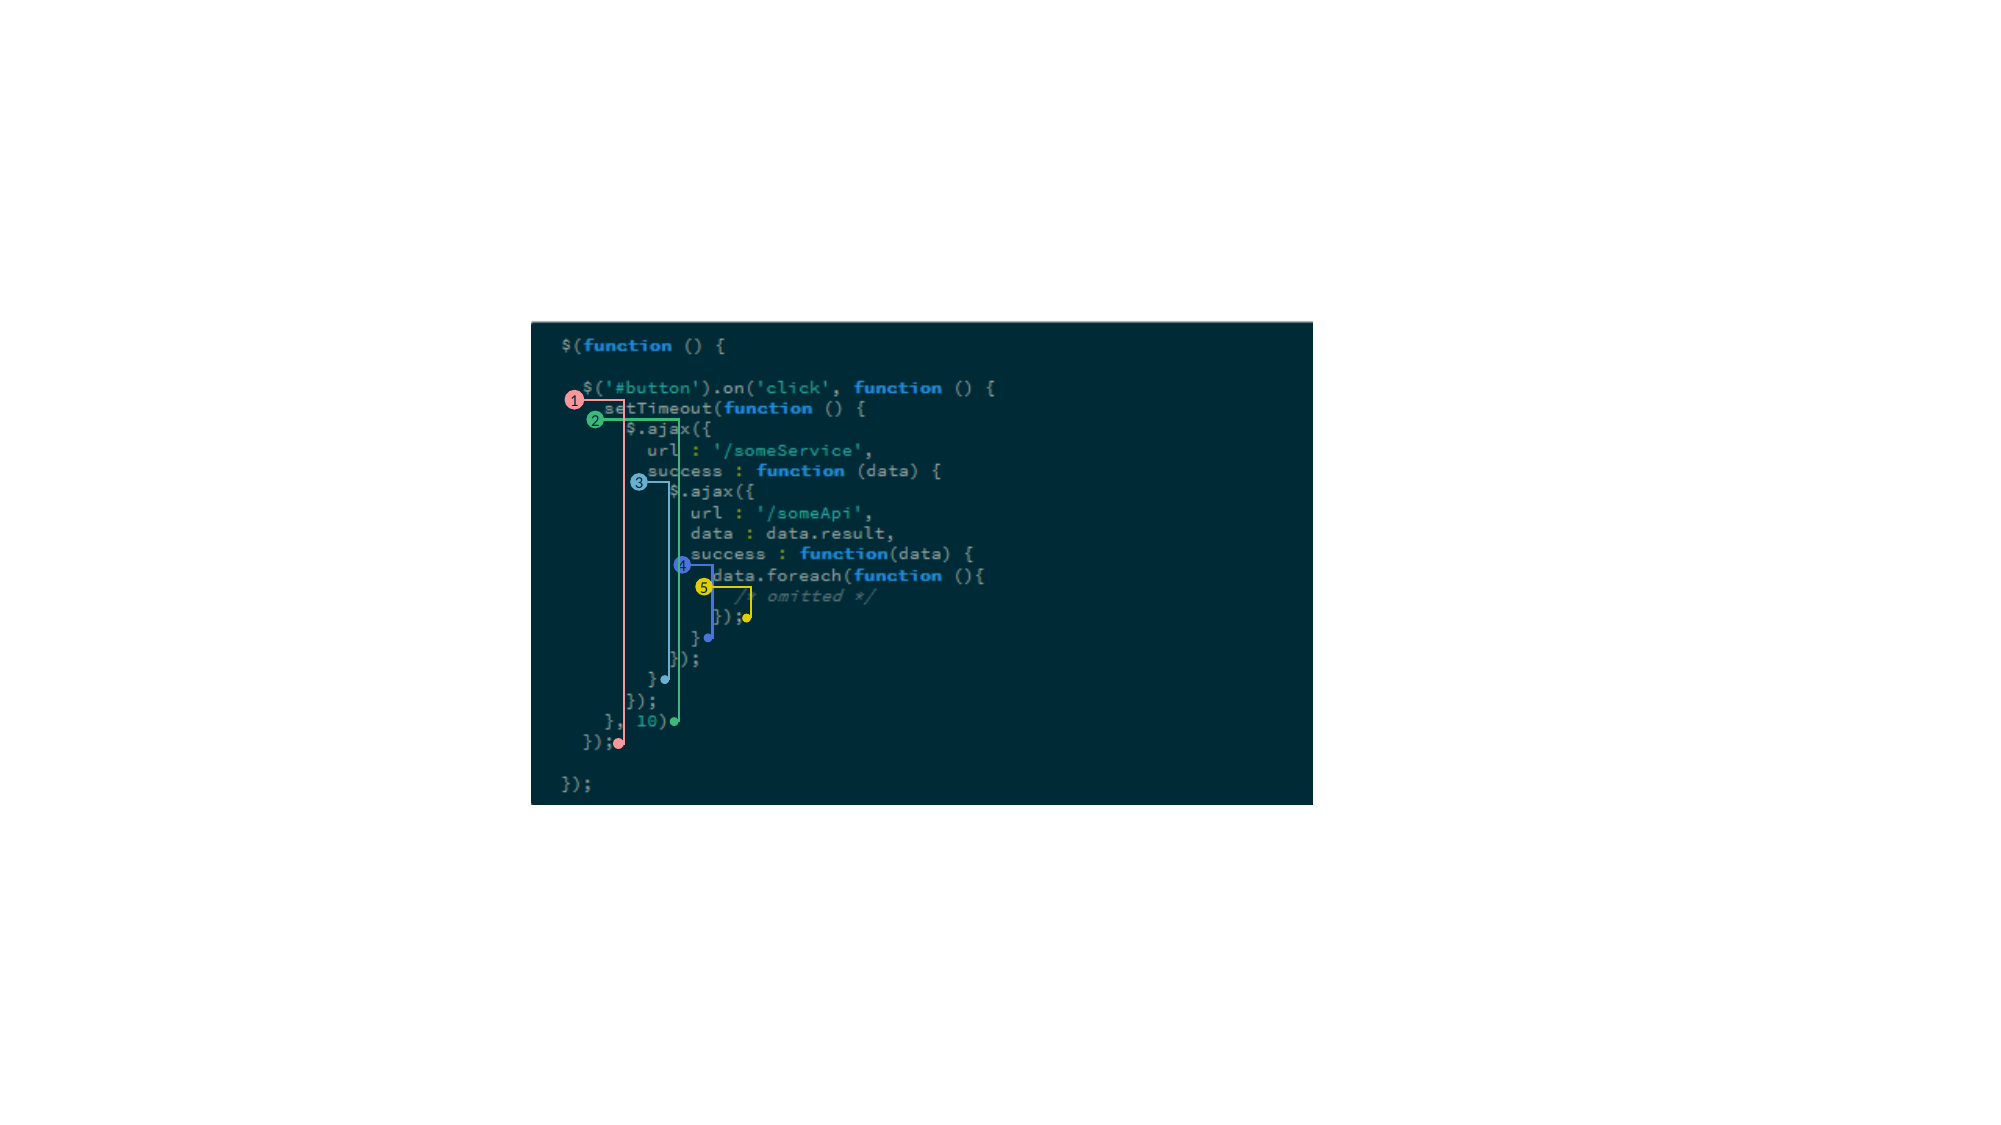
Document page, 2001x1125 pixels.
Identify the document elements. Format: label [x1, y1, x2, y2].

picture [767, 527, 776, 538]
picture [911, 552, 920, 559]
picture [791, 406, 812, 413]
picture [790, 448, 812, 456]
picture [826, 401, 832, 416]
picture [779, 591, 798, 601]
picture [736, 448, 743, 456]
picture [594, 344, 627, 351]
picture [638, 403, 647, 413]
picture [586, 339, 594, 350]
picture [944, 547, 950, 560]
picture [565, 390, 583, 409]
picture [876, 528, 884, 538]
picture [790, 511, 809, 518]
picture [736, 552, 743, 559]
picture [845, 508, 850, 518]
picture [767, 469, 800, 476]
picture [563, 777, 569, 792]
picture [867, 464, 887, 476]
picture [829, 511, 840, 521]
picture [704, 381, 709, 396]
picture [679, 557, 690, 573]
picture [789, 528, 809, 538]
picture [823, 445, 828, 455]
picture [770, 403, 778, 413]
picture [800, 569, 842, 581]
picture [692, 489, 701, 496]
picture [749, 448, 776, 456]
picture [837, 401, 842, 416]
picture [738, 619, 750, 624]
picture [921, 386, 942, 393]
picture [823, 508, 829, 516]
picture [899, 547, 907, 559]
picture [724, 531, 732, 538]
picture [713, 469, 722, 476]
picture [682, 426, 689, 434]
picture [779, 531, 787, 538]
picture [864, 574, 897, 580]
picture [857, 381, 865, 393]
picture [900, 383, 909, 393]
picture [803, 466, 812, 476]
picture [691, 527, 699, 538]
picture [855, 531, 862, 538]
picture [778, 573, 793, 581]
picture [640, 386, 646, 393]
picture [769, 569, 777, 581]
picture [803, 591, 810, 601]
picture [747, 381, 754, 394]
picture [892, 547, 896, 562]
picture [683, 652, 687, 665]
picture [760, 464, 766, 476]
picture [745, 573, 754, 581]
picture [890, 466, 909, 476]
picture [714, 528, 722, 538]
picture [563, 339, 570, 352]
picture [866, 527, 872, 538]
picture [781, 403, 787, 413]
picture [703, 531, 712, 538]
picture [650, 344, 672, 351]
picture [976, 569, 984, 584]
picture [691, 552, 710, 559]
picture [823, 469, 845, 476]
picture [832, 531, 852, 538]
picture [714, 489, 721, 496]
picture [703, 486, 709, 499]
picture [714, 506, 722, 518]
picture [858, 464, 865, 479]
picture [934, 464, 940, 479]
picture [649, 403, 655, 413]
picture [713, 569, 721, 581]
picture [737, 570, 744, 581]
picture [608, 740, 624, 750]
picture [630, 341, 637, 351]
picture [704, 422, 710, 437]
picture [713, 552, 722, 559]
picture [956, 381, 962, 396]
picture [927, 574, 942, 580]
picture [617, 383, 624, 393]
picture [725, 573, 732, 581]
picture [858, 401, 864, 416]
picture [716, 401, 721, 416]
picture [813, 591, 821, 601]
picture [724, 489, 732, 496]
picture [584, 381, 591, 394]
picture [574, 777, 579, 792]
text_box [583, 399, 623, 744]
picture [801, 381, 819, 393]
picture [704, 511, 711, 518]
text_box [623, 419, 679, 722]
picture [923, 549, 930, 559]
picture [531, 320, 1313, 324]
picture [694, 638, 699, 646]
picture [696, 339, 701, 354]
picture [966, 547, 973, 562]
picture [691, 511, 699, 518]
picture [627, 403, 635, 413]
picture [694, 422, 699, 437]
picture [628, 381, 635, 393]
picture [863, 386, 898, 393]
picture [679, 469, 711, 476]
picture [736, 386, 743, 393]
picture [823, 531, 830, 537]
picture [768, 386, 776, 393]
text_box [691, 564, 713, 638]
picture [843, 448, 851, 454]
picture [933, 552, 940, 559]
picture [988, 381, 995, 396]
picture [746, 552, 754, 559]
picture [860, 552, 888, 559]
picture [725, 386, 733, 393]
picture [780, 511, 786, 518]
text_box [712, 586, 751, 619]
picture [597, 381, 602, 396]
picture [845, 569, 851, 584]
picture [748, 484, 754, 499]
picture [658, 406, 699, 413]
picture [824, 589, 844, 601]
picture [779, 381, 787, 393]
picture [966, 569, 971, 584]
picture [846, 549, 853, 559]
picture [810, 552, 843, 559]
picture [857, 569, 862, 580]
picture [912, 464, 917, 479]
picture [737, 484, 743, 499]
picture [671, 386, 690, 393]
picture [812, 511, 819, 518]
picture [727, 402, 768, 413]
picture [575, 339, 580, 354]
picture [686, 342, 691, 354]
picture [703, 403, 712, 413]
picture [857, 592, 864, 599]
picture [757, 552, 765, 559]
picture [802, 547, 810, 558]
picture [956, 569, 962, 584]
